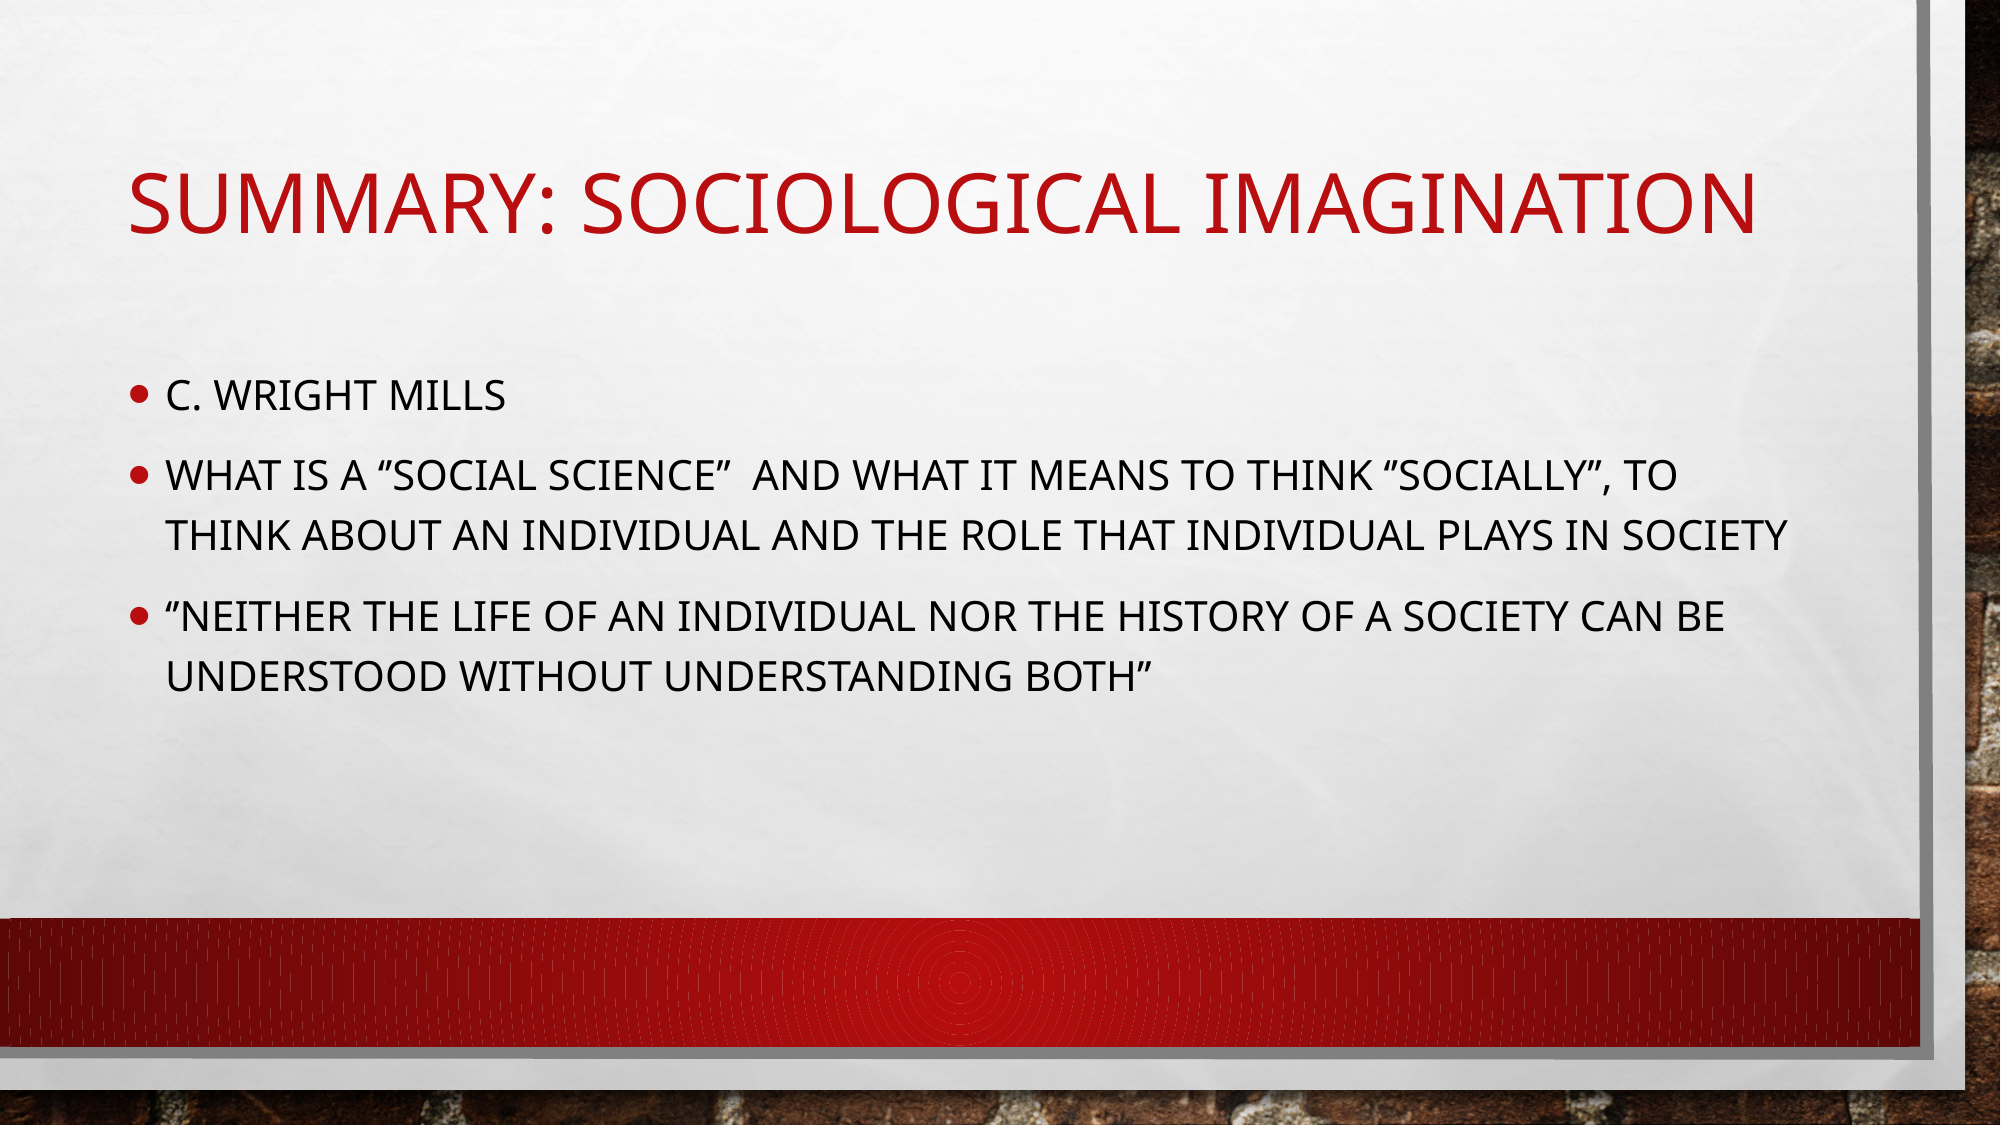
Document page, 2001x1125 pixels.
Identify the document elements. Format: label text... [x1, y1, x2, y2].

picture [0, 0, 2000, 1125]
list C. wright mills what is a ‘’Social Science’’ and what it means to think ‘’socially’’, to think about an individual and the role that individual plays in Society ‘’Neither the life of an individual nor the history of a society can be understood without understanding both’’ [112, 338, 1818, 882]
title Summary: sociological imagination [112, 112, 1818, 302]
